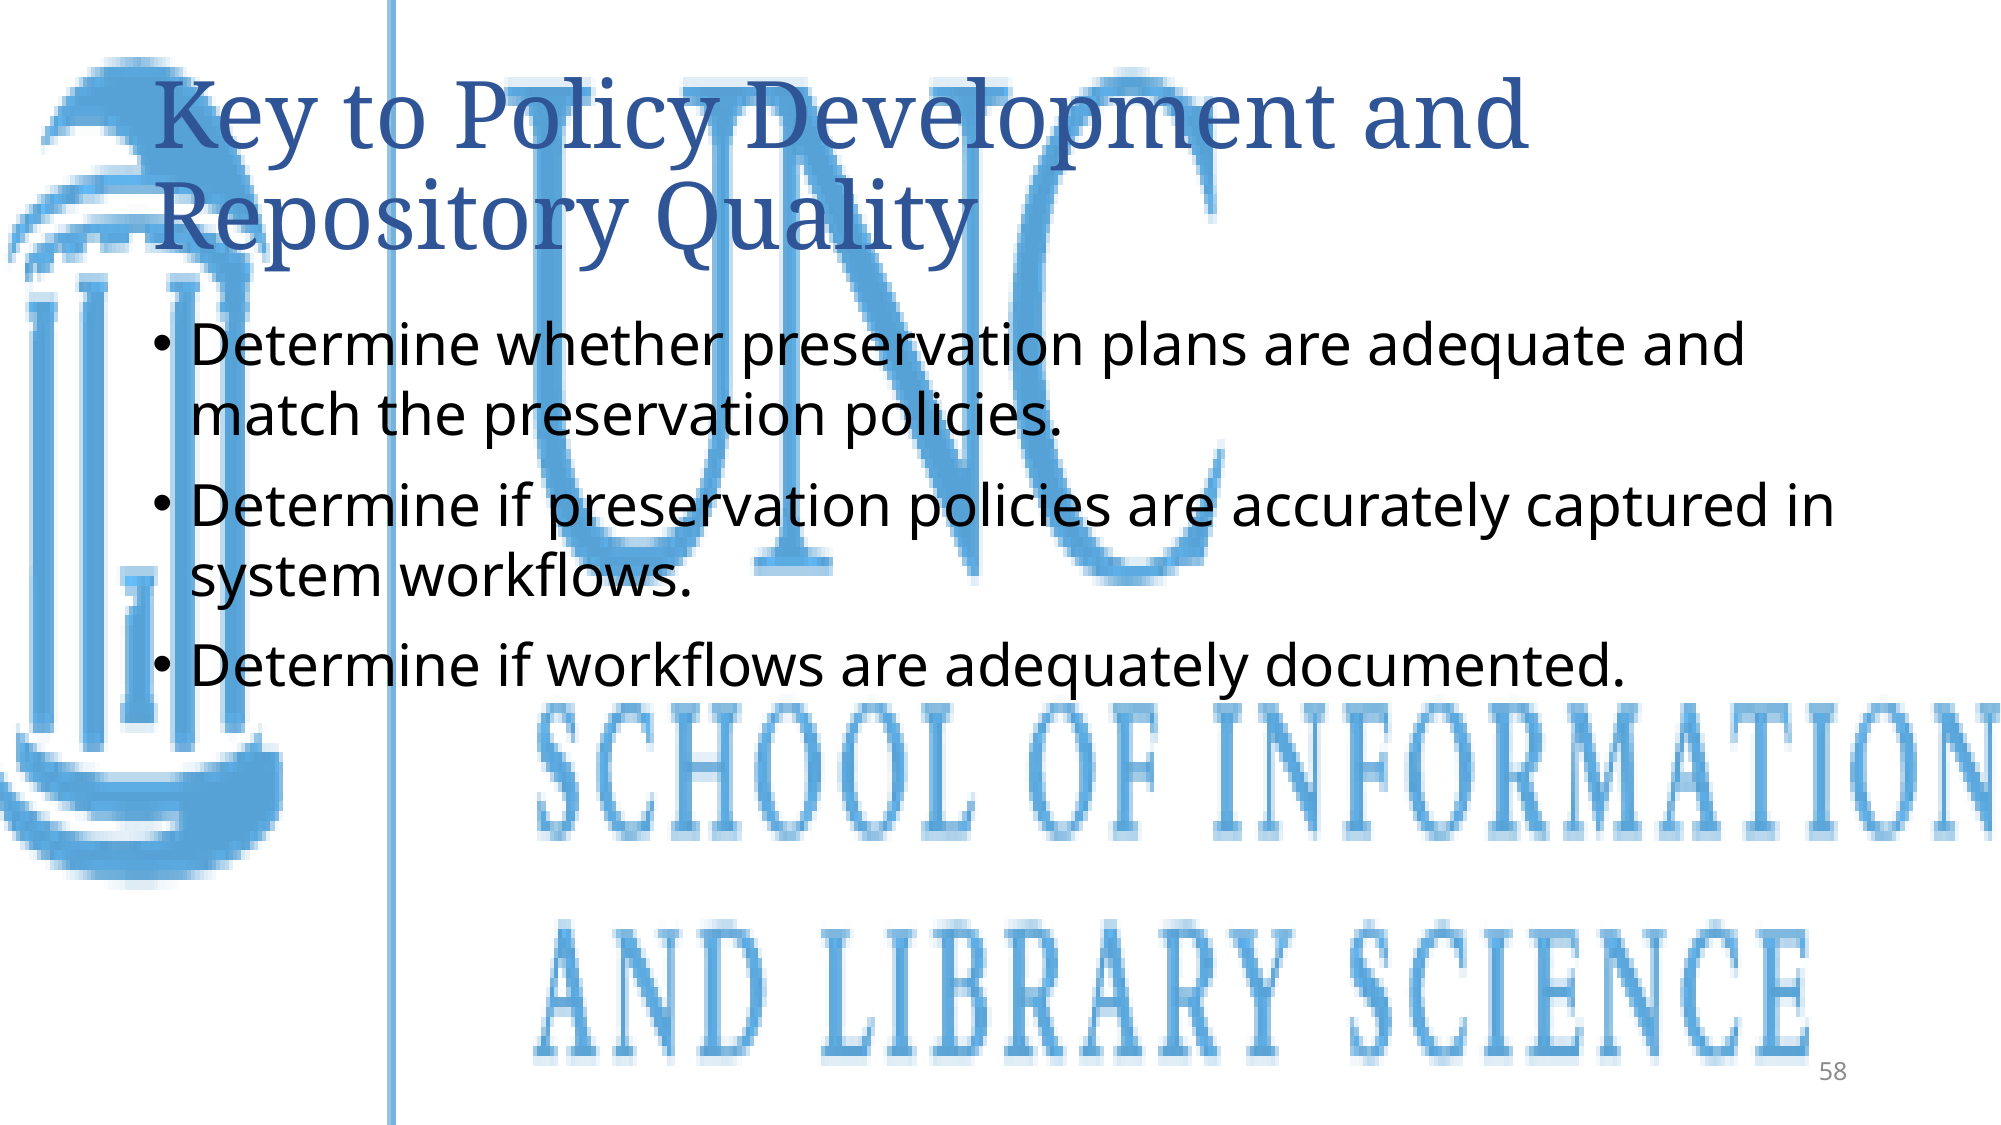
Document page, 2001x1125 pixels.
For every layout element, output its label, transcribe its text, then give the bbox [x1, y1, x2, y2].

title Key to Policy Development and Repository Quality [137, 59, 1863, 278]
slide_number 58 [1412, 1042, 1863, 1103]
picture [0, 0, 2001, 1125]
list Determine whether preservation plans are adequate and match the preservation policies. Determine if preservation policies are accurately captured in system workflows. Determine if workflows are adequately documented. [137, 299, 1863, 1014]
